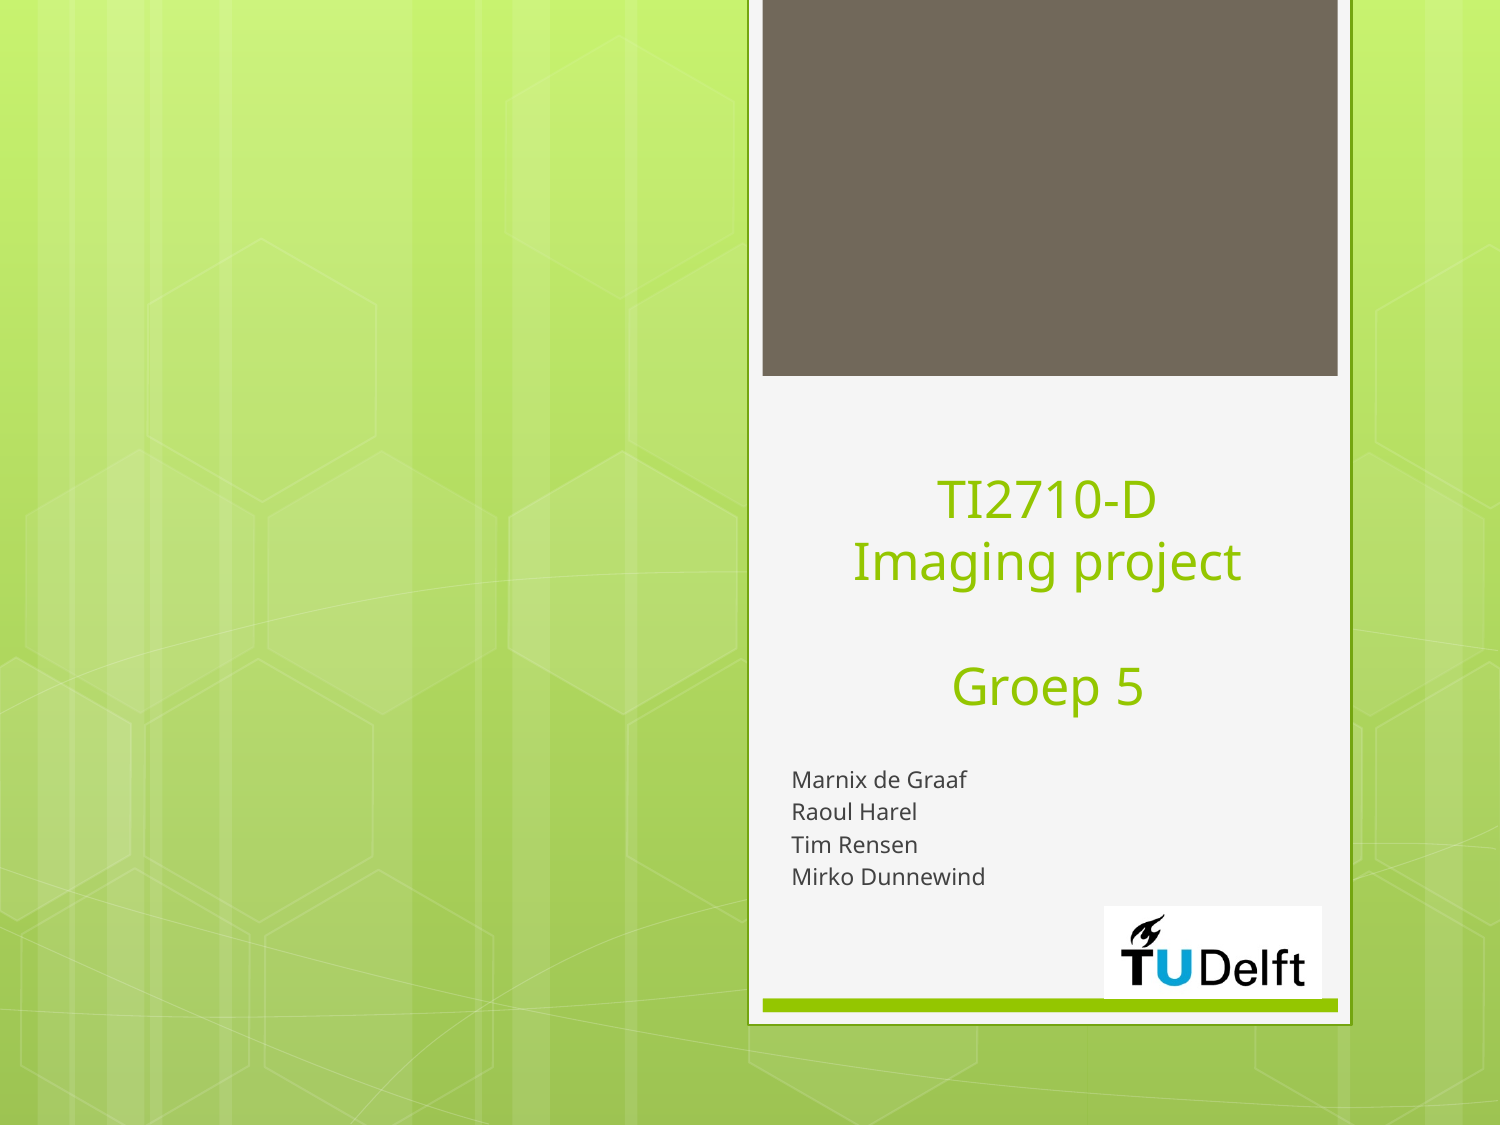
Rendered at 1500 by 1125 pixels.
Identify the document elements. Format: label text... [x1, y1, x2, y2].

subtitle Marnix de Graaf Raoul Harel Tim Rensen Mirko Dunnewind [776, 725, 1320, 933]
title TI2710-D Imaging project Groep 5 [776, 444, 1320, 724]
picture [1104, 906, 1322, 1000]
